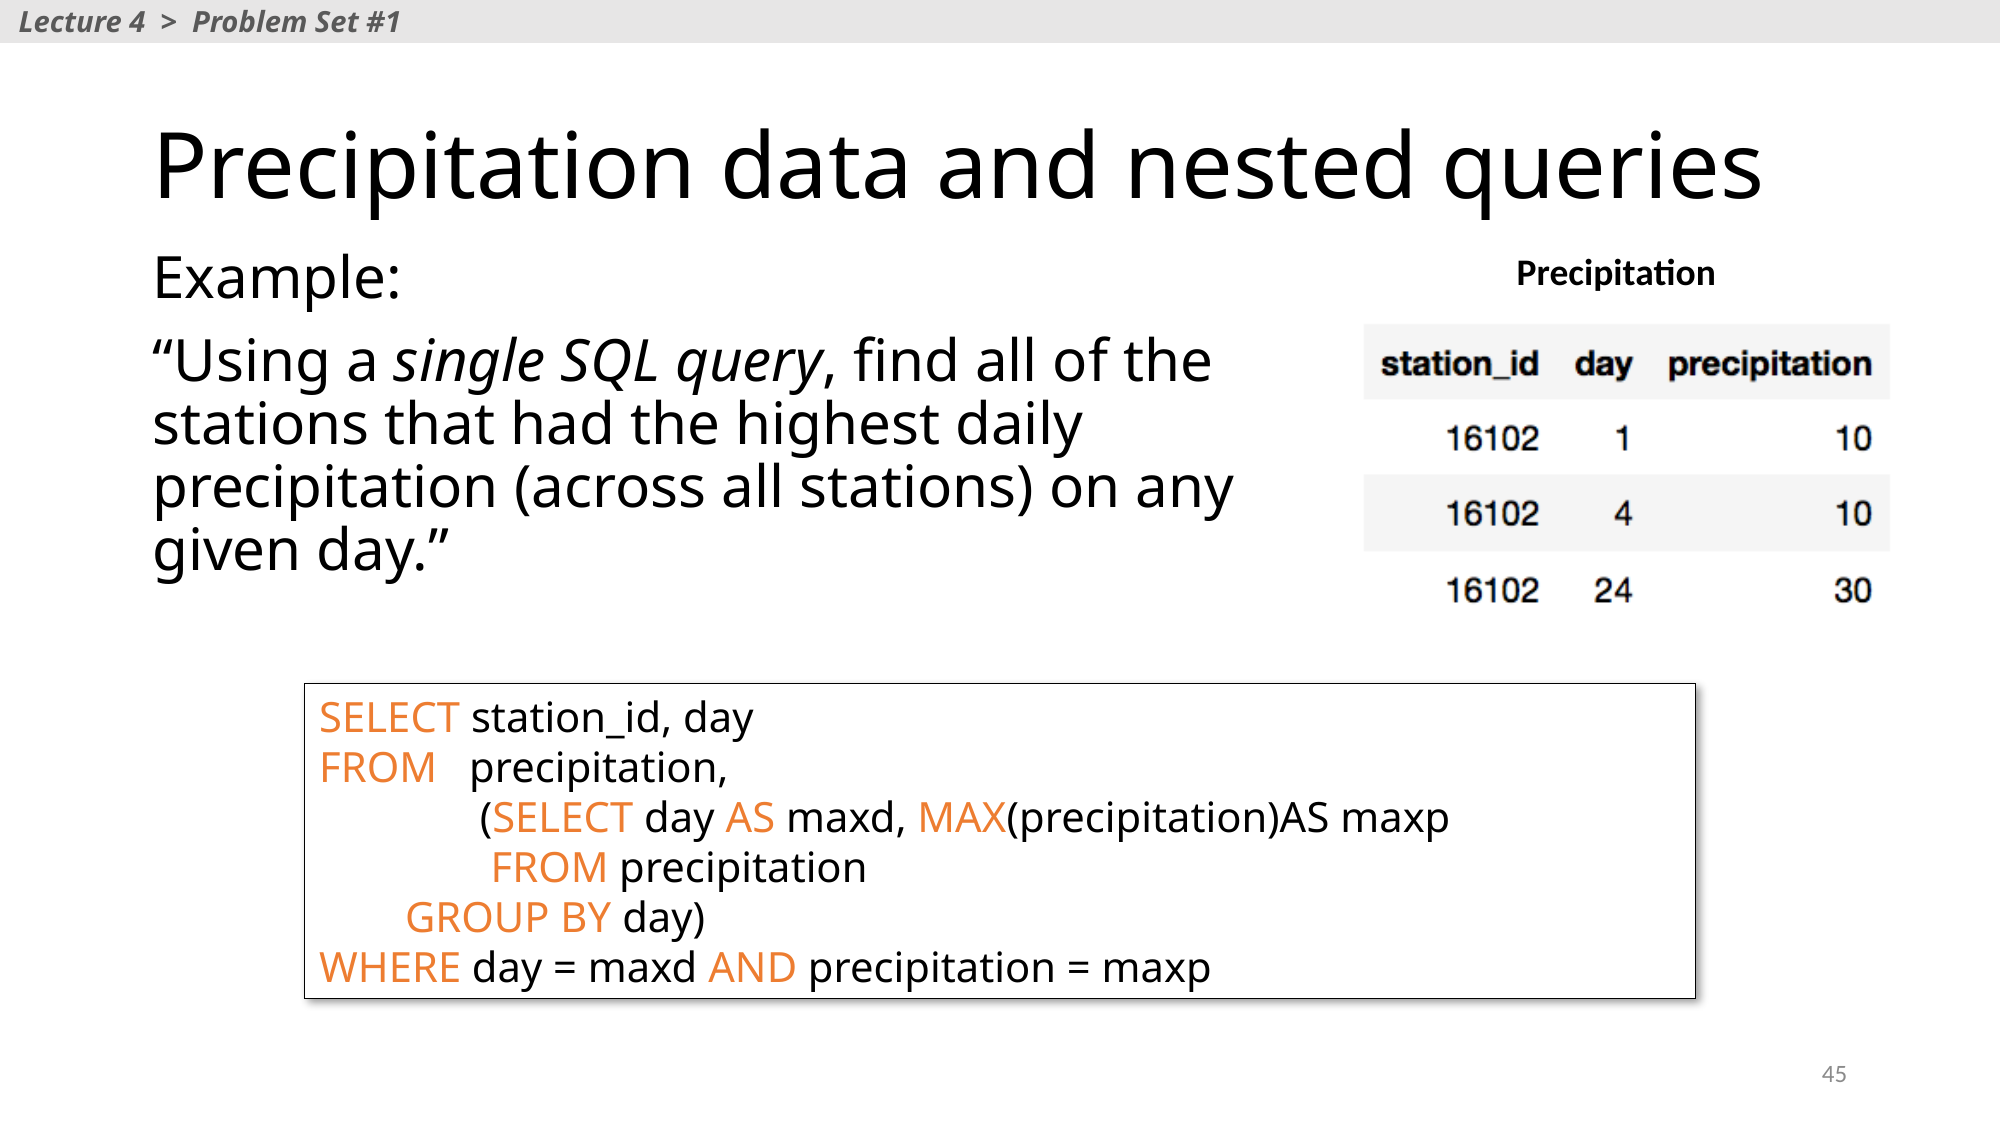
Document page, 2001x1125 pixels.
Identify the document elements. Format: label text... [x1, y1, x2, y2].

slide_number 45 [1412, 1042, 1863, 1103]
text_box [1354, 240, 1921, 643]
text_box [0, 0, 2000, 47]
title Precipitation data and nested queries [137, 59, 1863, 278]
list Example: “Using a single SQL query, find all of the stations that had the highest daily precipitation (across all stations) on any given day.” [137, 240, 1286, 926]
text_box SELECT station_id, day FROM precipitation, (SELECT day AS maxd, MAX(precipitation)AS maxp FROM precipitation GROUP BY day) WHERE day = maxd AND precipitation = maxp [304, 683, 1696, 999]
